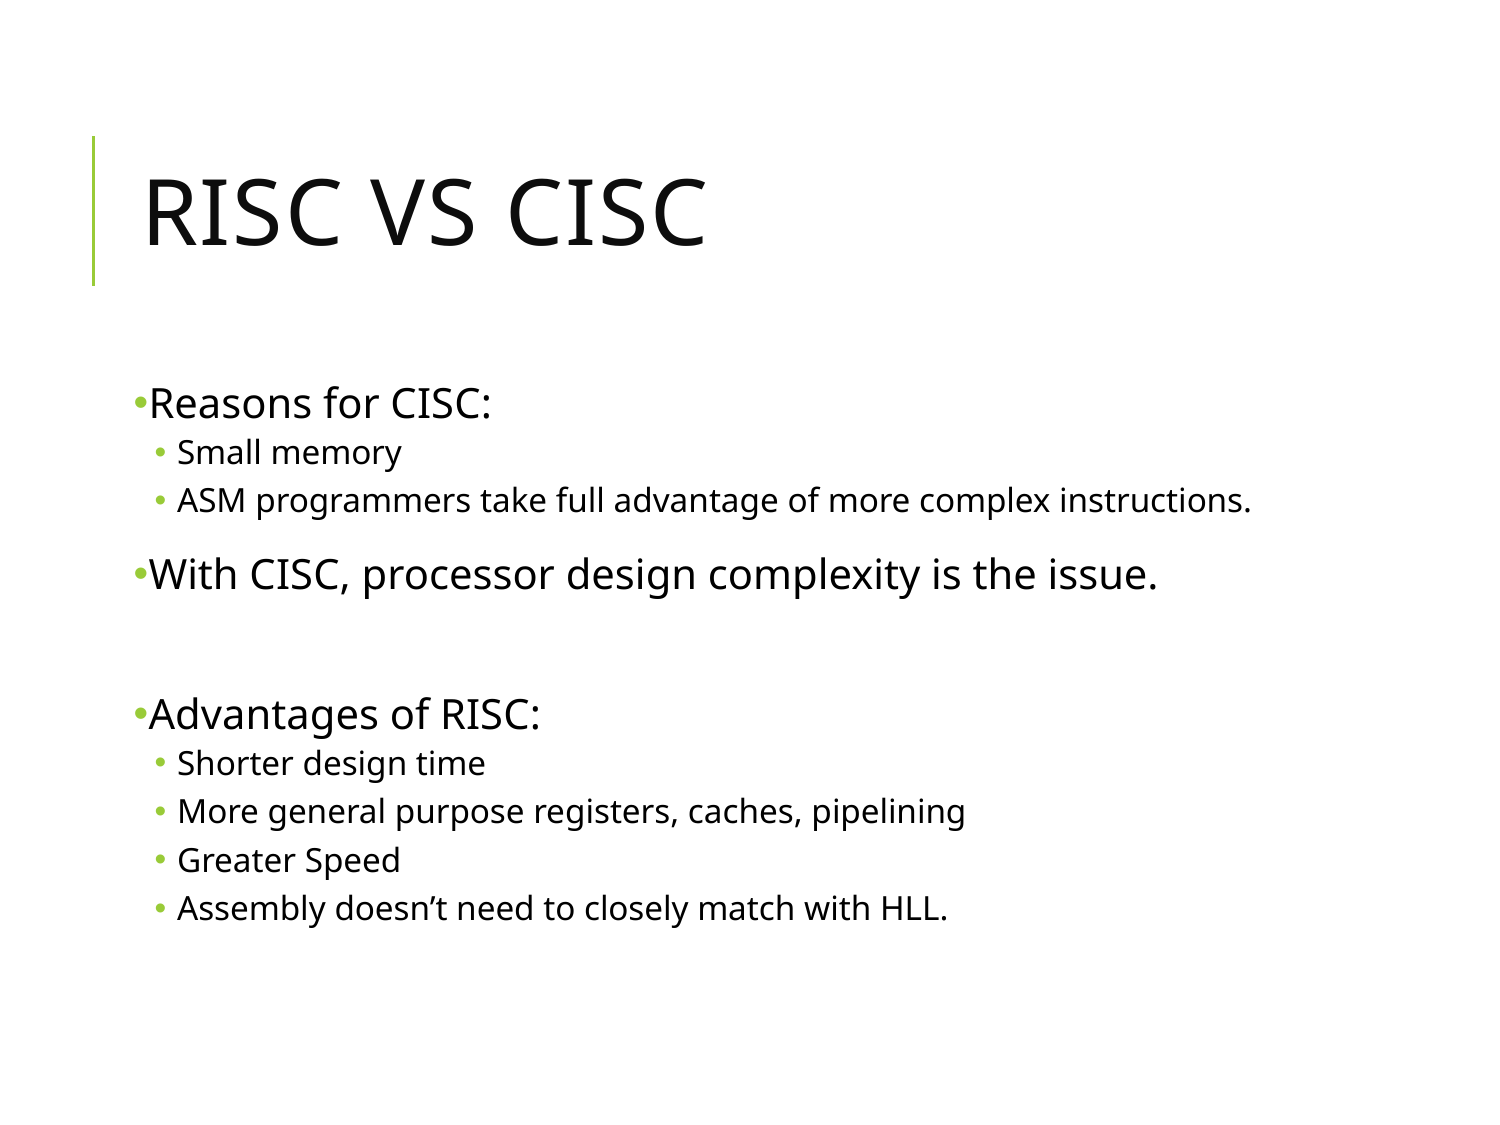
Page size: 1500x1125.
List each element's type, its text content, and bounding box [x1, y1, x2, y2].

title RISC VS CISC [126, 96, 1322, 342]
list Reasons for CISC: Small memory ASM programmers take full advantage of more complex instructions. With CISC, processor design complexity is the issue. Advantages of RISC: Shorter design time More general purpose registers, caches, pipelining Greater Speed Assembly doesn’t need to closely match with HLL. [126, 375, 1322, 1035]
